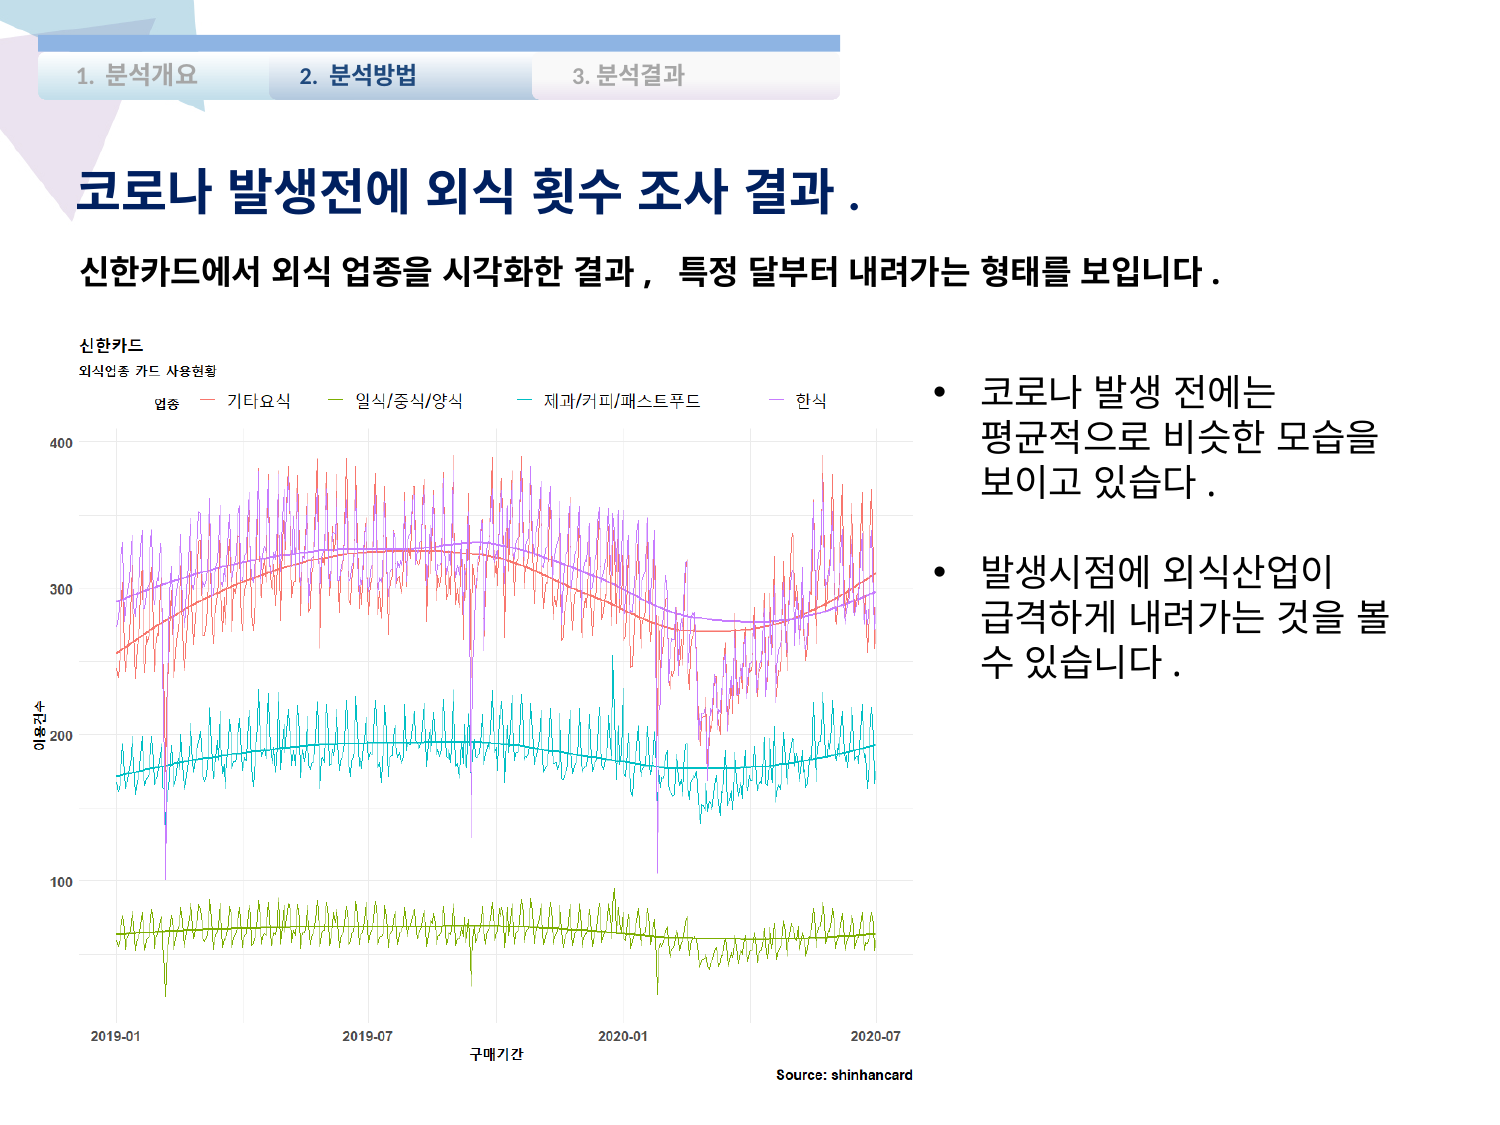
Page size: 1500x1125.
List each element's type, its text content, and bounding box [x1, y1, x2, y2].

picture [0, 0, 1500, 1125]
title 코로나 발생전에 외식 횟수 조사 결과. [60, 149, 1340, 232]
text_box 신한카드에서 외식 업종을 시각화한 결과, 특정 달부터 내려가는 형태를 보입니다. [64, 243, 1400, 299]
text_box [37, 34, 841, 100]
text_box 코로나 발생 전에는 평균적으로 비슷한 모습을 보이고 있습다. 발생시점에 외식산업이 급격하게 내려가는 것을 볼 수 있습니다. [920, 361, 1406, 737]
